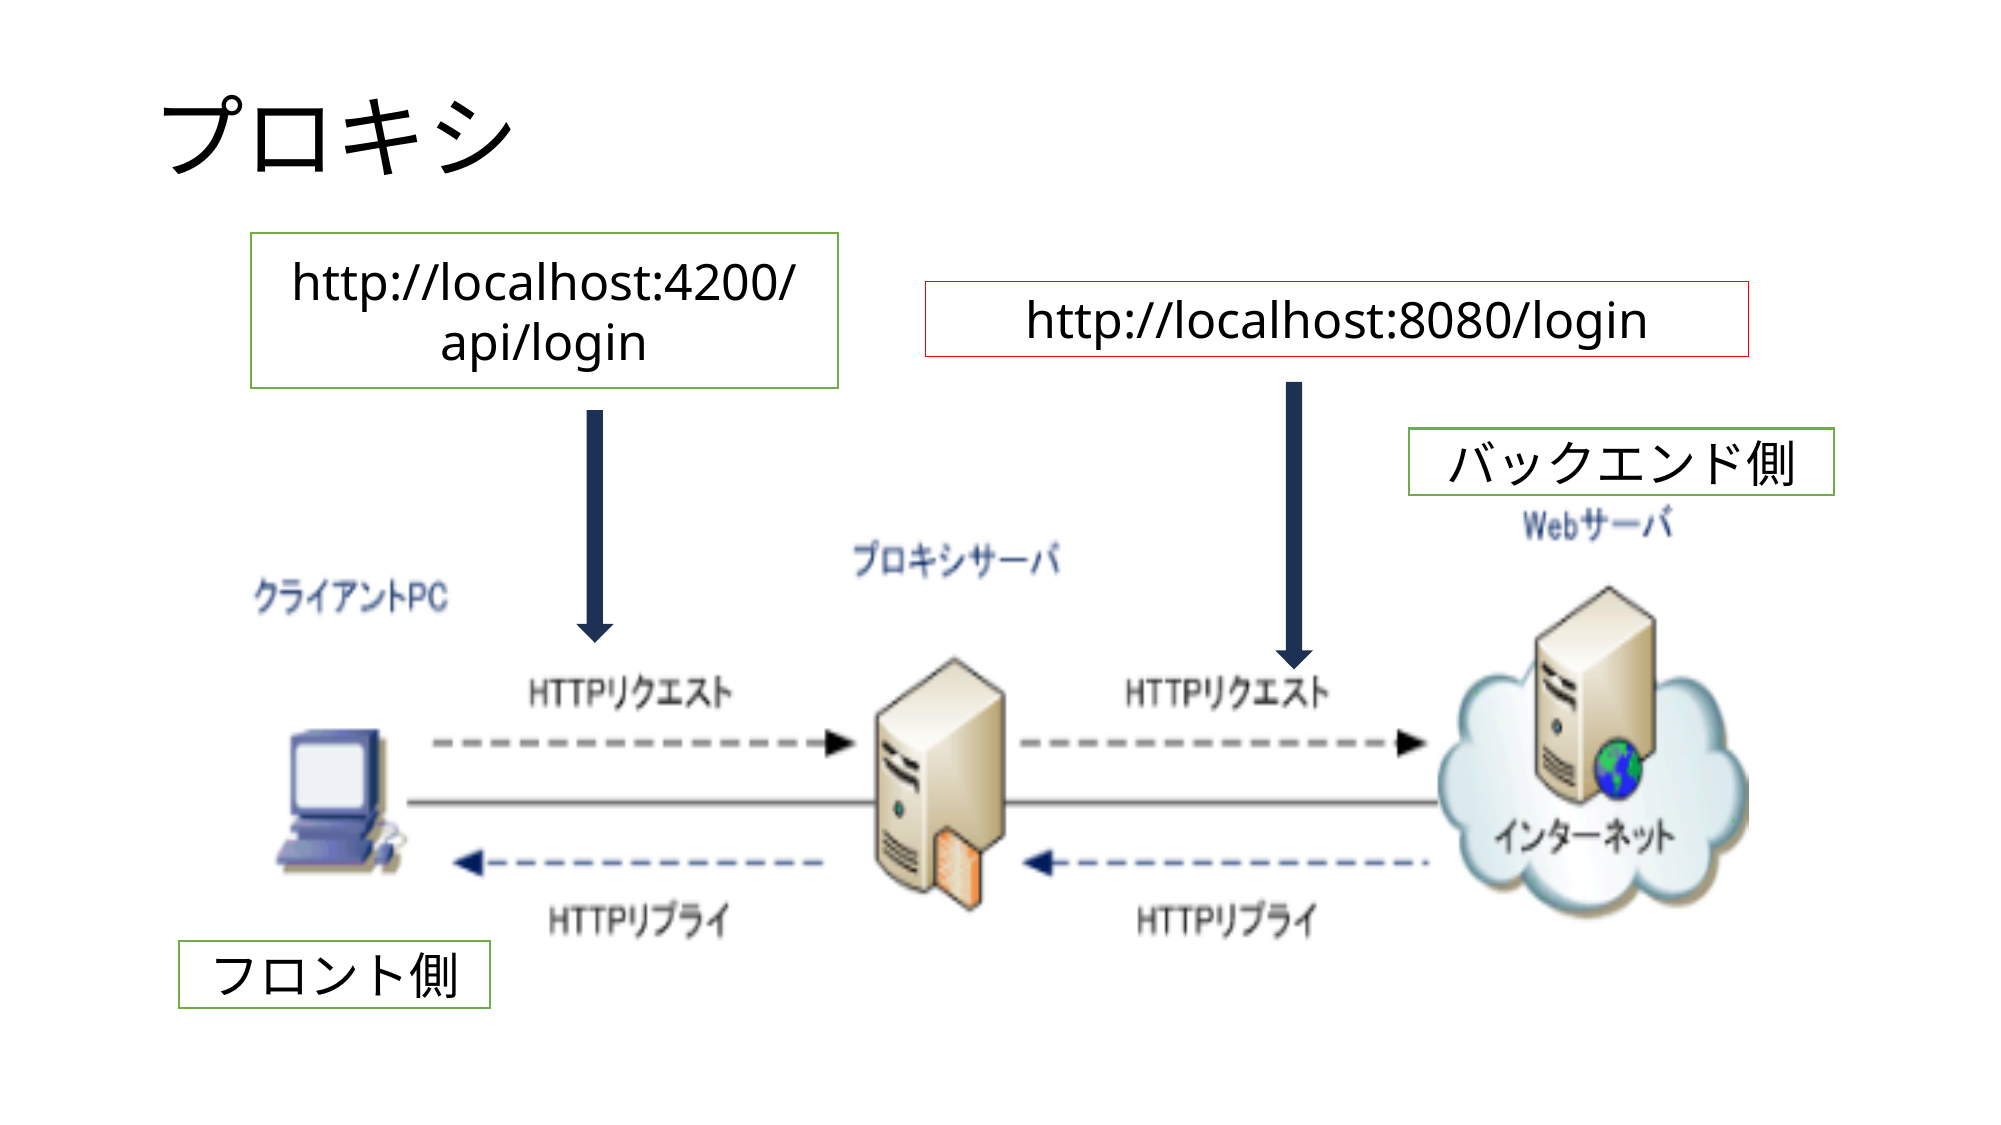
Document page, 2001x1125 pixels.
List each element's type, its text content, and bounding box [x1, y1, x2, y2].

text_box [591, 415, 598, 445]
text_box http://localhost:4200/api/login [250, 232, 839, 389]
text_box フロント側 [178, 940, 491, 1009]
text_box http://localhost:8080/login [925, 281, 1749, 357]
text_box バックエンド側 [1408, 427, 1835, 496]
title プロキシ [137, 33, 1863, 251]
text_box [1291, 387, 1297, 445]
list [251, 445, 1749, 959]
